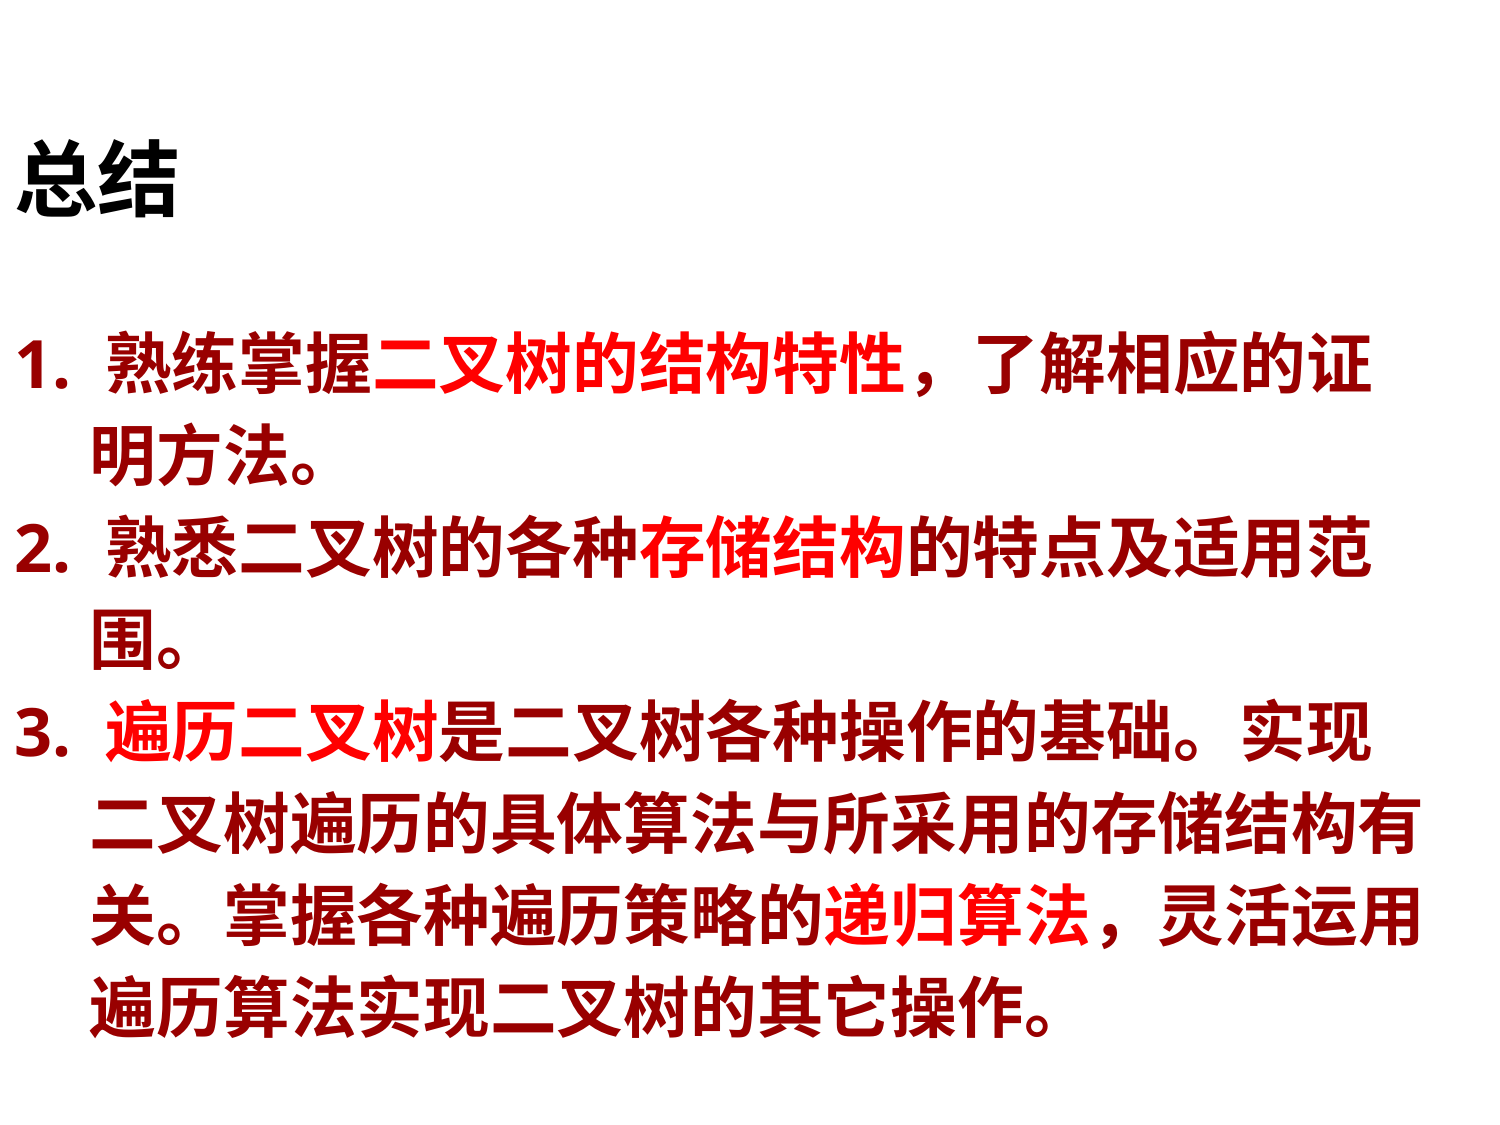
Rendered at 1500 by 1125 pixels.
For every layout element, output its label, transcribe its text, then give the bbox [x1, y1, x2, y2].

text_box 1. 熟练掌握二叉树的结构特性，了解相应的证明方法。 2. 熟悉二叉树的各种存储结构的特点及适用范围。 3. 遍历二叉树是二叉树各种操作的基础。实现二叉树遍历的具体算法与所采用的存储结构有关。掌握各种遍历策略的递归算法，灵活运用遍历算法实现二叉树的其它操作。 [0, 302, 1450, 1053]
text_box 总结 [0, 119, 703, 235]
